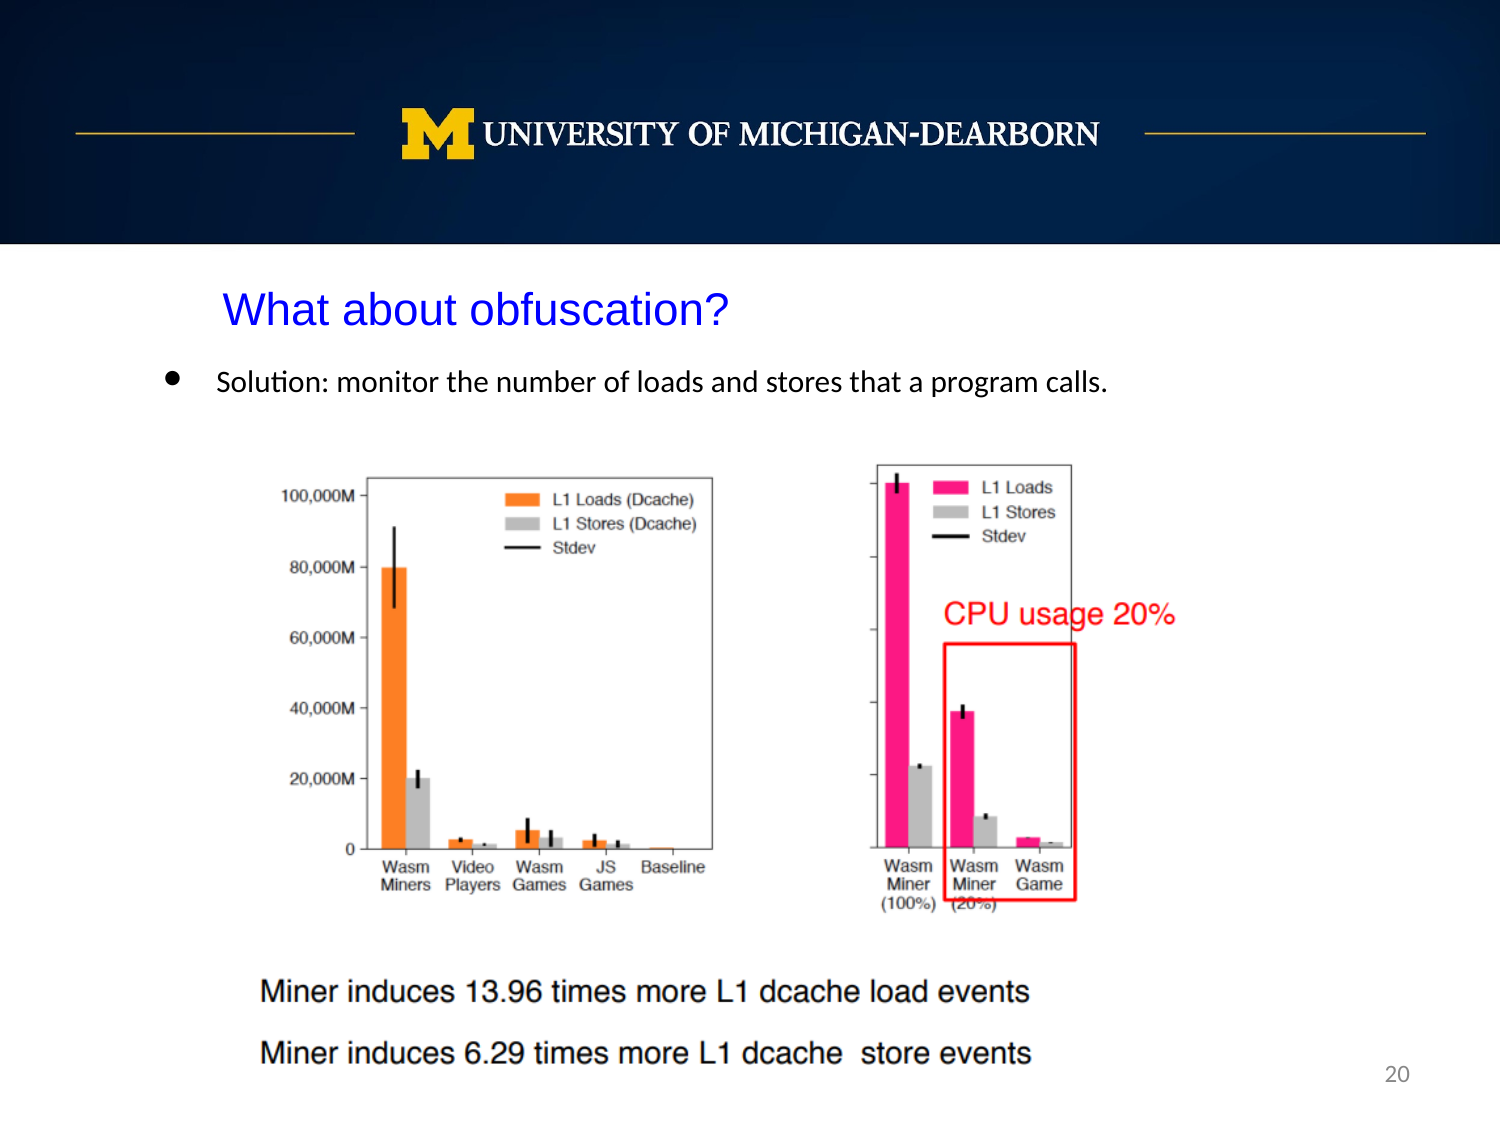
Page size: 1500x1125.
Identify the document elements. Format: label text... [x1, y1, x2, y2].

text_box Solution: monitor the number of loads and stores that a program calls. [126, 345, 1320, 414]
picture [0, 0, 1500, 1125]
slide_number ‹#› [1074, 1042, 1425, 1103]
text_box What about obfuscation? [207, 272, 1425, 342]
